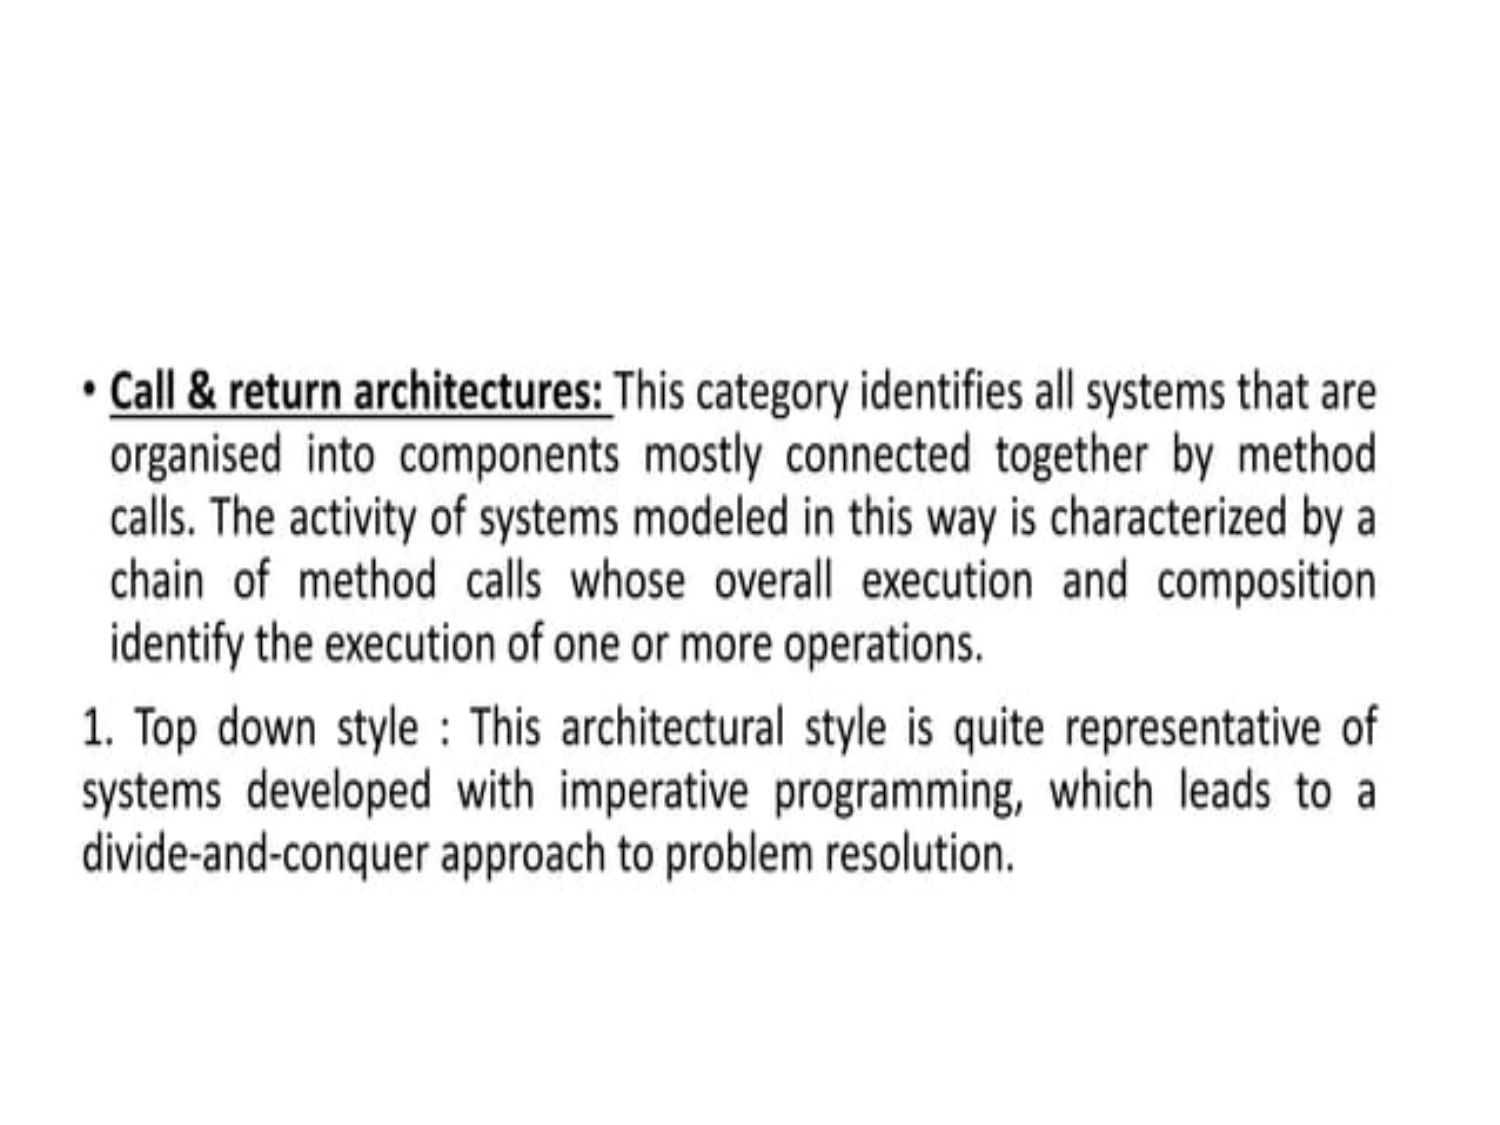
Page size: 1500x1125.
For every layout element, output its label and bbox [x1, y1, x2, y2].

picture [0, 139, 1500, 1125]
